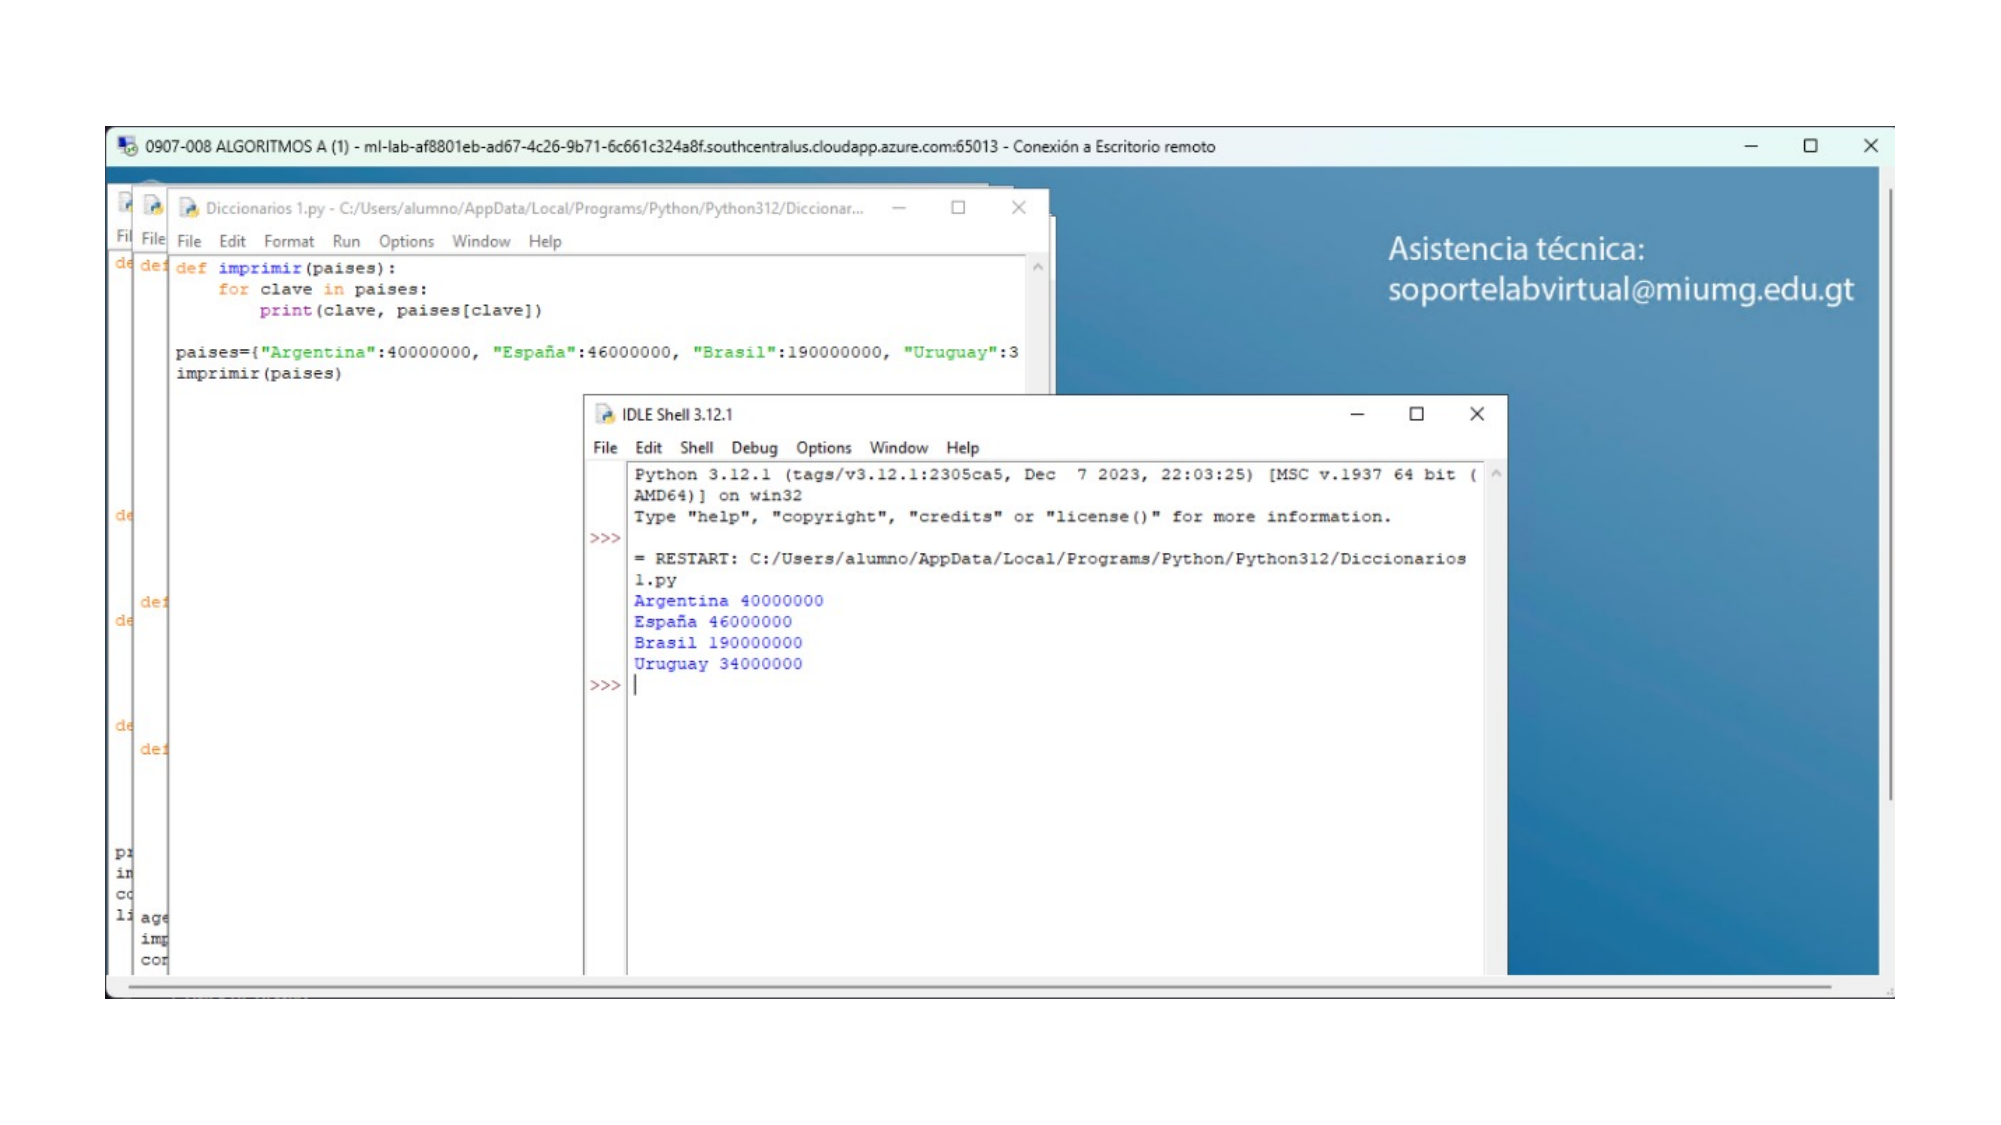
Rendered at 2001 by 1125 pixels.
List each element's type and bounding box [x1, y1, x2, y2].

list [104, 125, 1895, 999]
